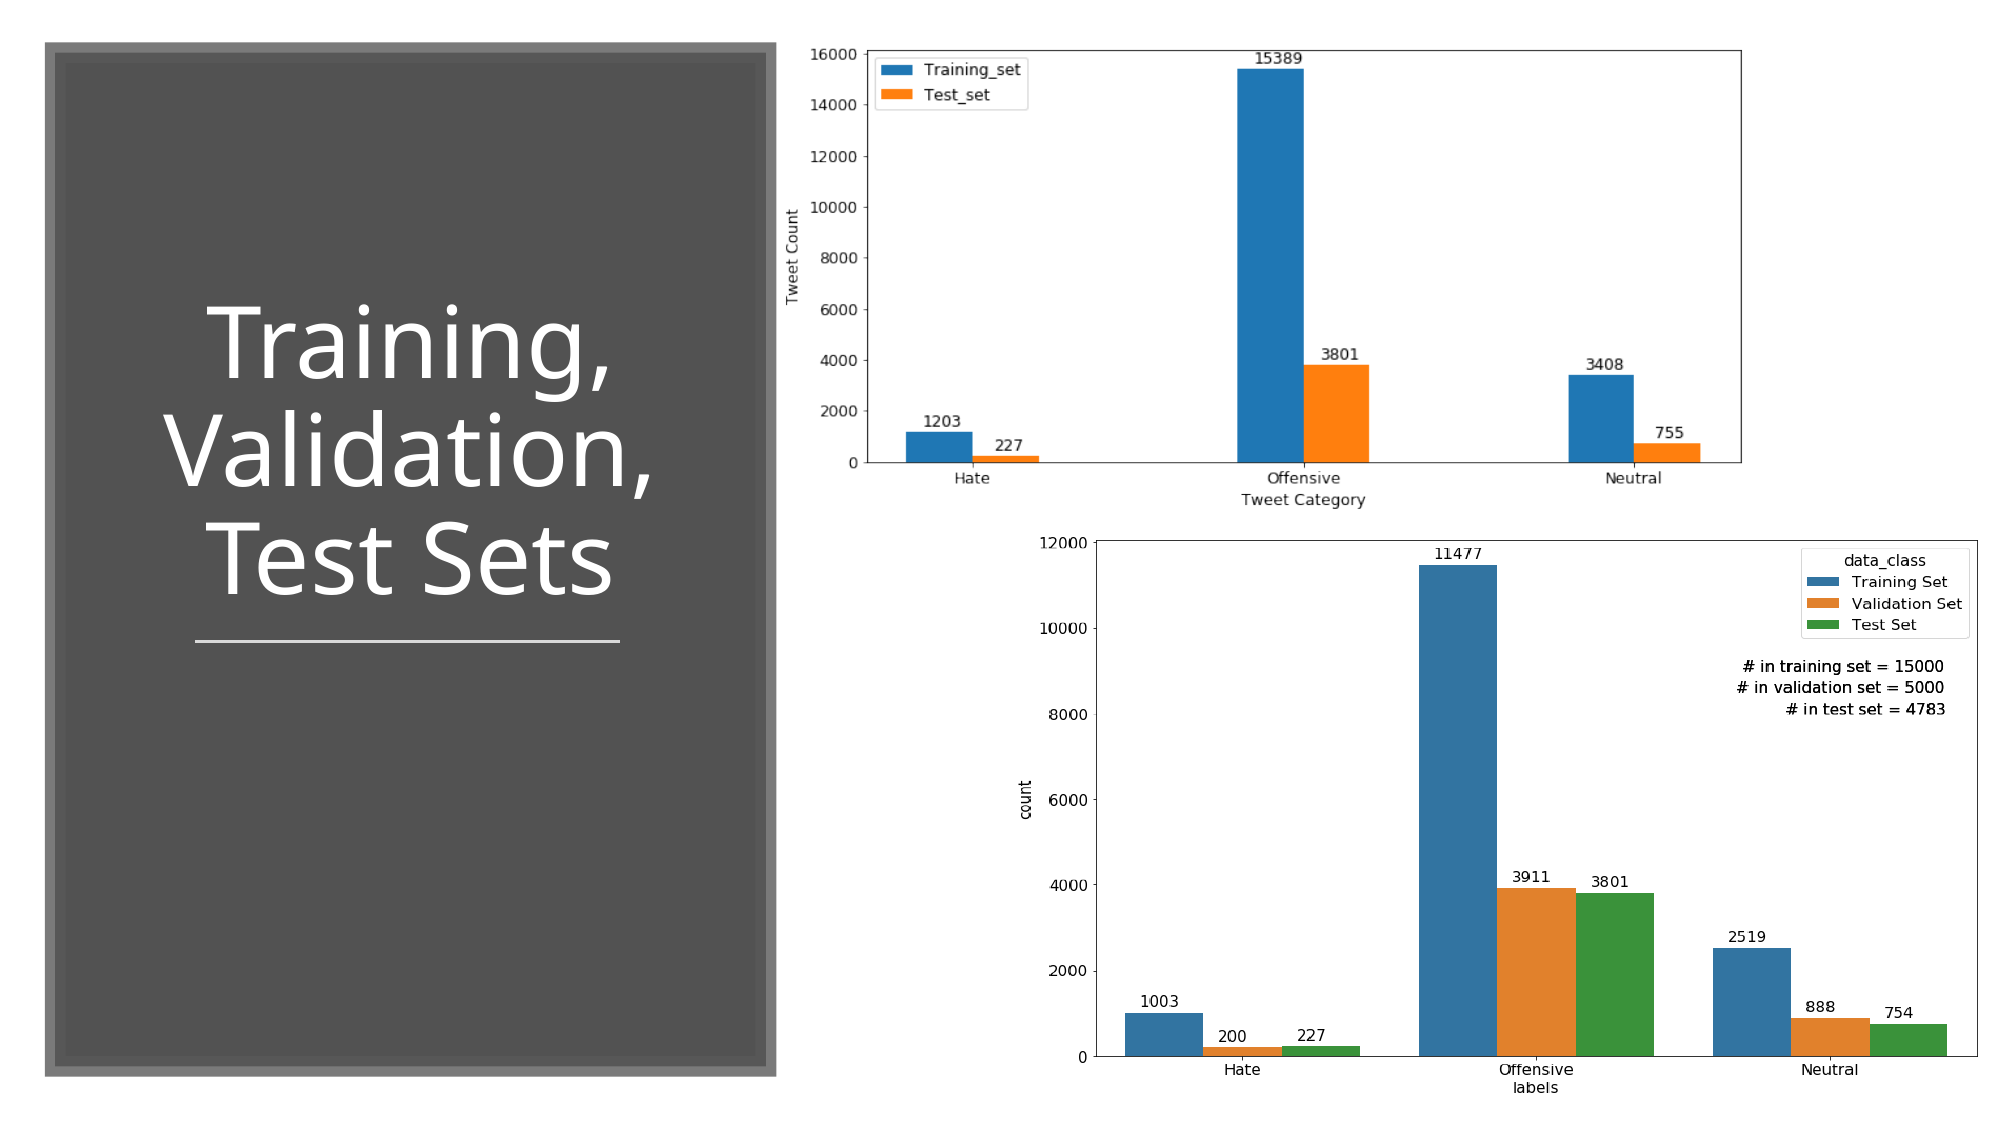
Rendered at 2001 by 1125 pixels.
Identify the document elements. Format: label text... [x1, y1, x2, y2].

text_box [54, 52, 767, 1067]
title Training, Validation, Test Sets [110, 149, 711, 624]
picture [777, 36, 1754, 518]
picture [1011, 530, 1988, 1101]
